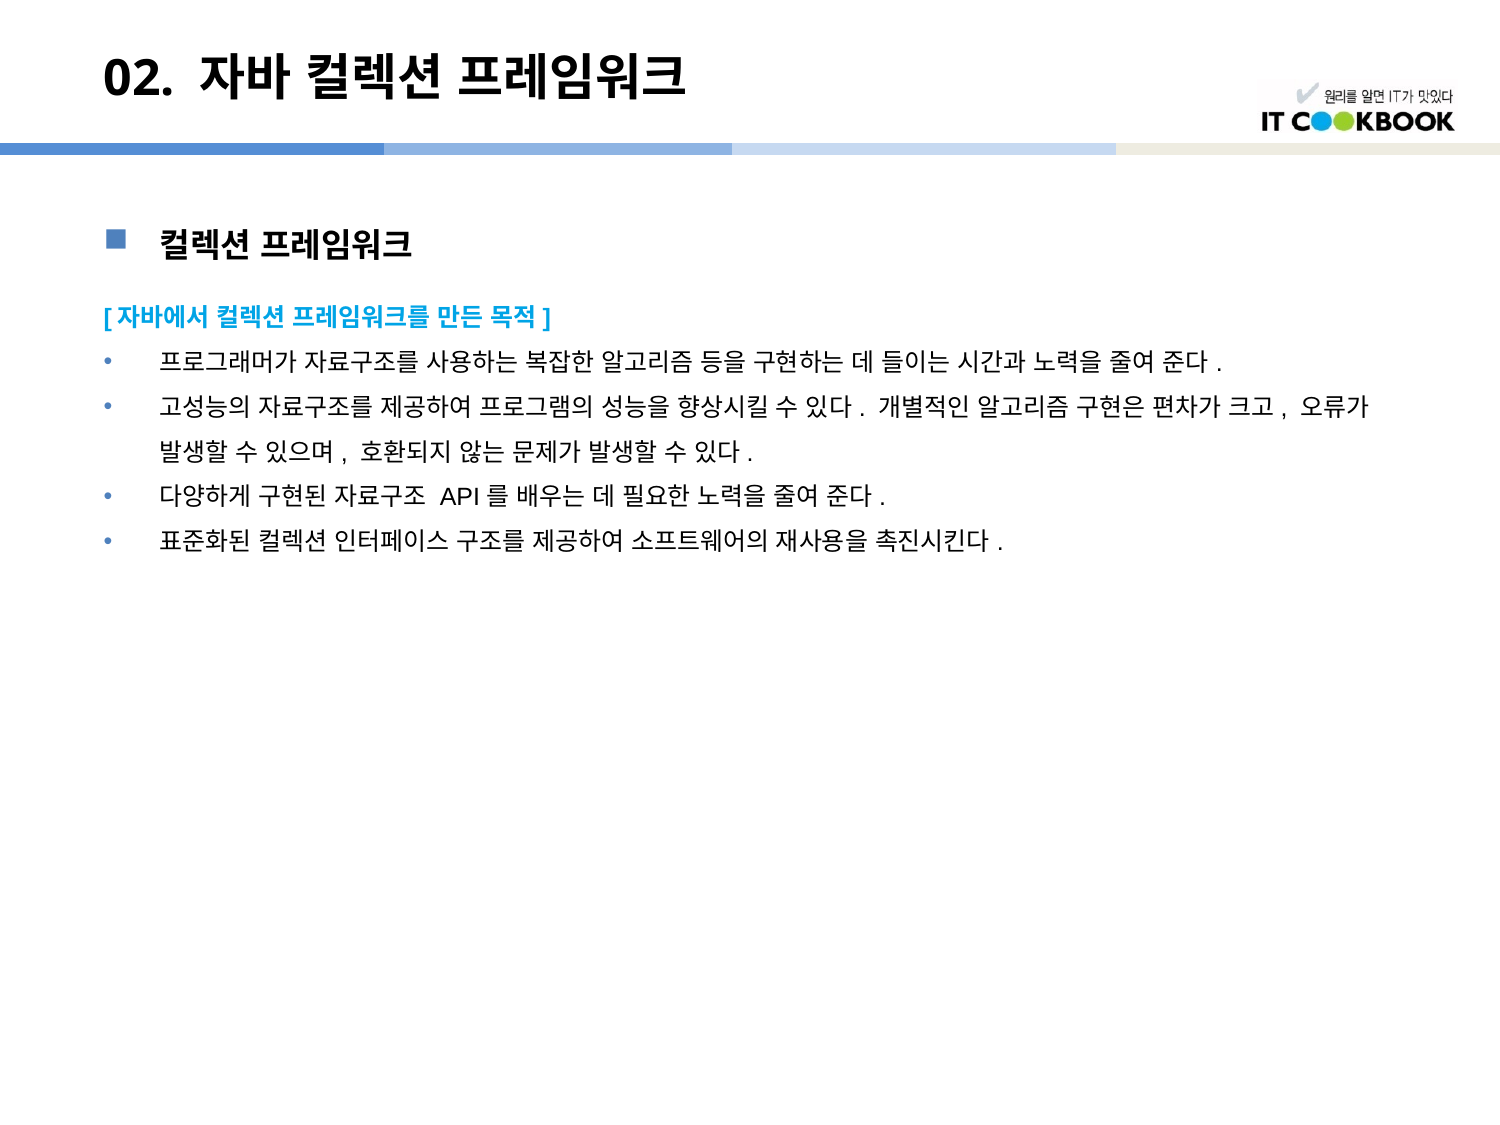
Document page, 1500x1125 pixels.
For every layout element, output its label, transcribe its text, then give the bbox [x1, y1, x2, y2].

text_box [자바에서 컬렉션 프레임워크를 만든 목적] 프로그래머가 자료구조를 사용하는 복잡한 알고리즘 등을 구현하는 데 들이는 시간과 노력을 줄여 준다. 고성능의 자료구조를 제공하여 프로그램의 성능을 향상시킬 수 있다. 개별적인 알고리즘 구현은 편차가 크고, 오류가 발생할 수 있으며, 호환되지 않는 문제가 발생할 수 있다. 다양하게 구현된 자료구조 API를 배우는 데 필요한 노력을 줄여 준다. 표준화된 컬렉션 인터페이스 구조를 제공하여 소프트웨어의 재사용을 촉진시킨다. [88, 278, 1436, 468]
picture [1257, 79, 1458, 133]
list 컬렉션 프레임워크 [88, 196, 1436, 278]
title 02. 자바 컬렉션 프레임워크 [88, 30, 1211, 121]
